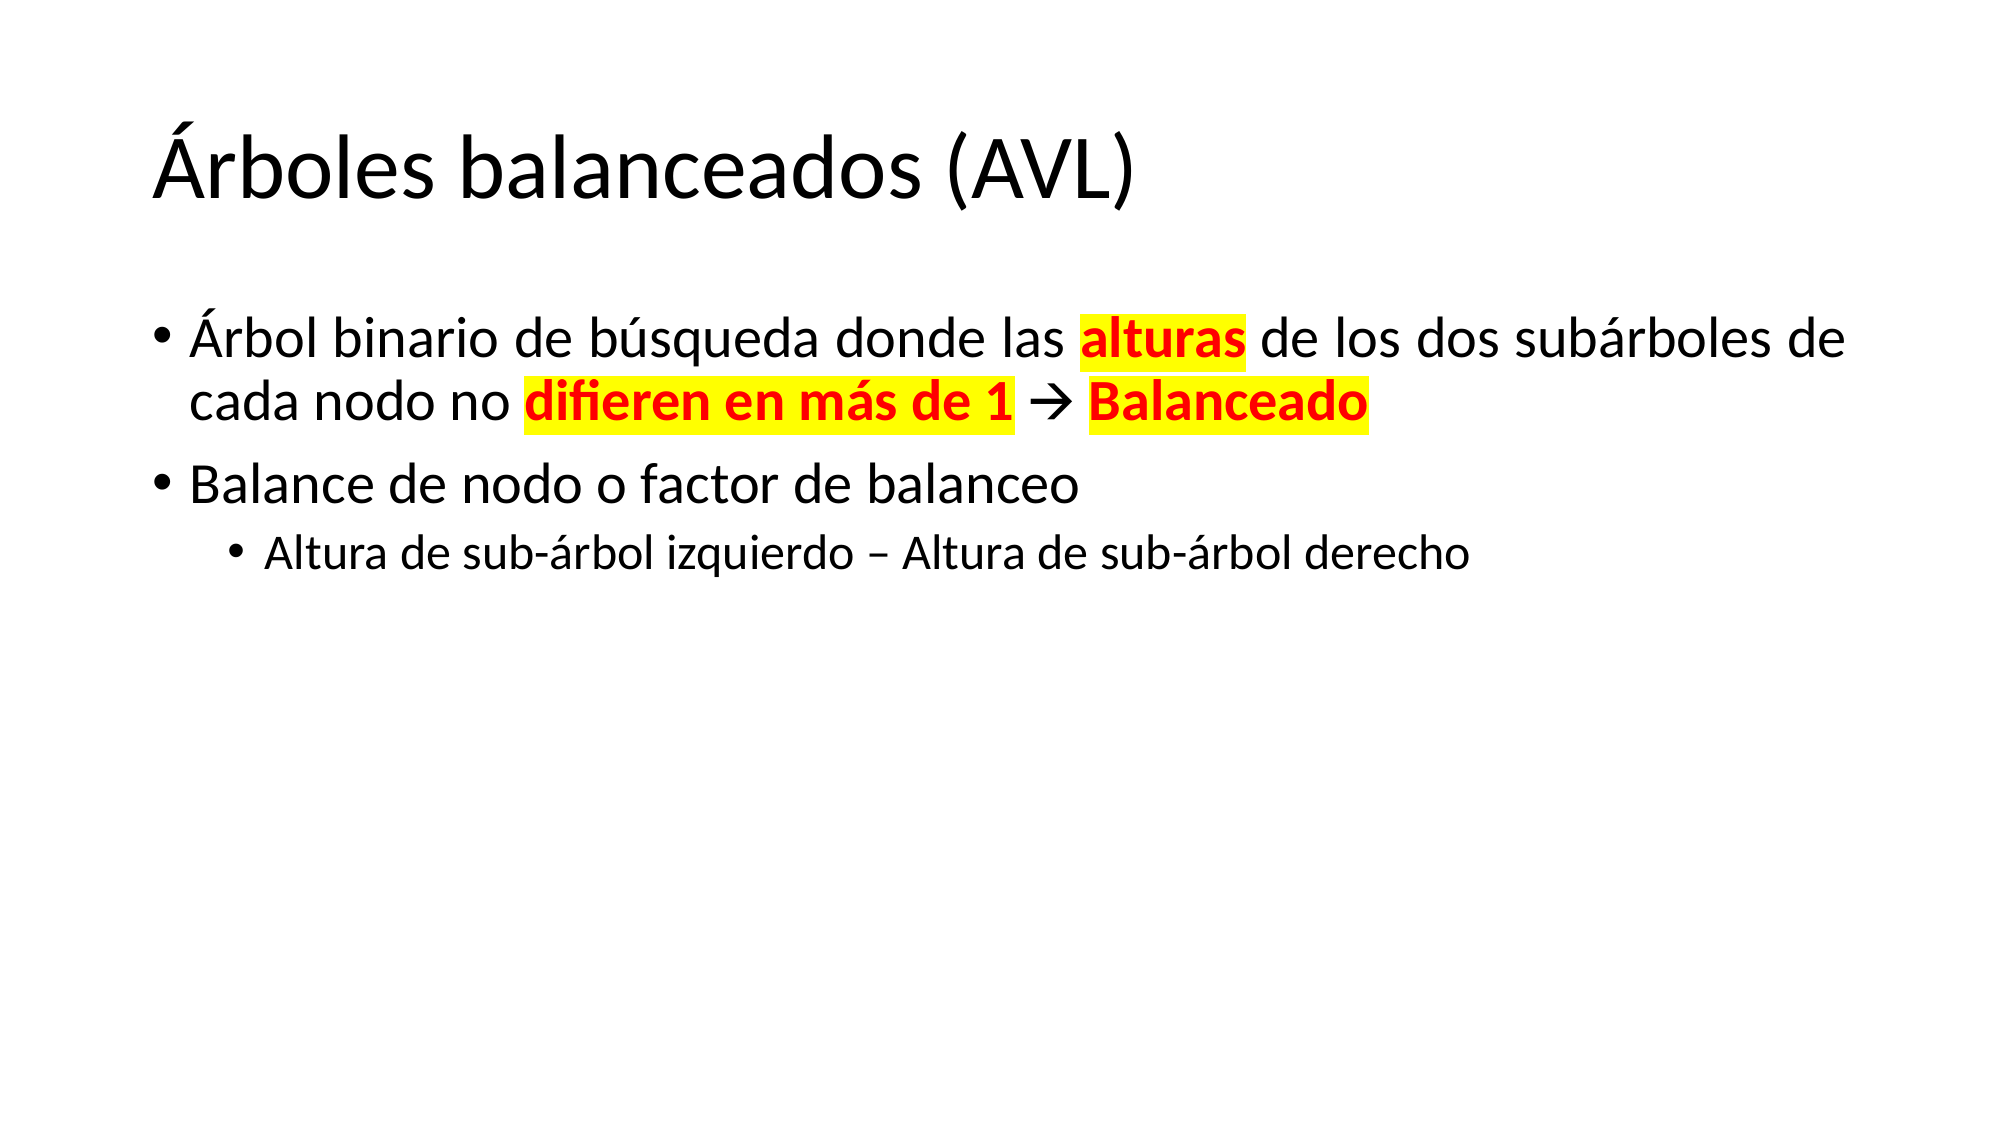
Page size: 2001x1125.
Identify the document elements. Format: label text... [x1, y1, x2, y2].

list Árbol binario de búsqueda donde las alturas de los dos subárboles de cada nodo no difieren en más de 1 🡪 Balanceado Balance de nodo o factor de balanceo Altura de sub-árbol izquierdo – Altura de sub-árbol derecho [137, 299, 1863, 1014]
title Árboles balanceados (AVL) [137, 59, 1863, 278]
